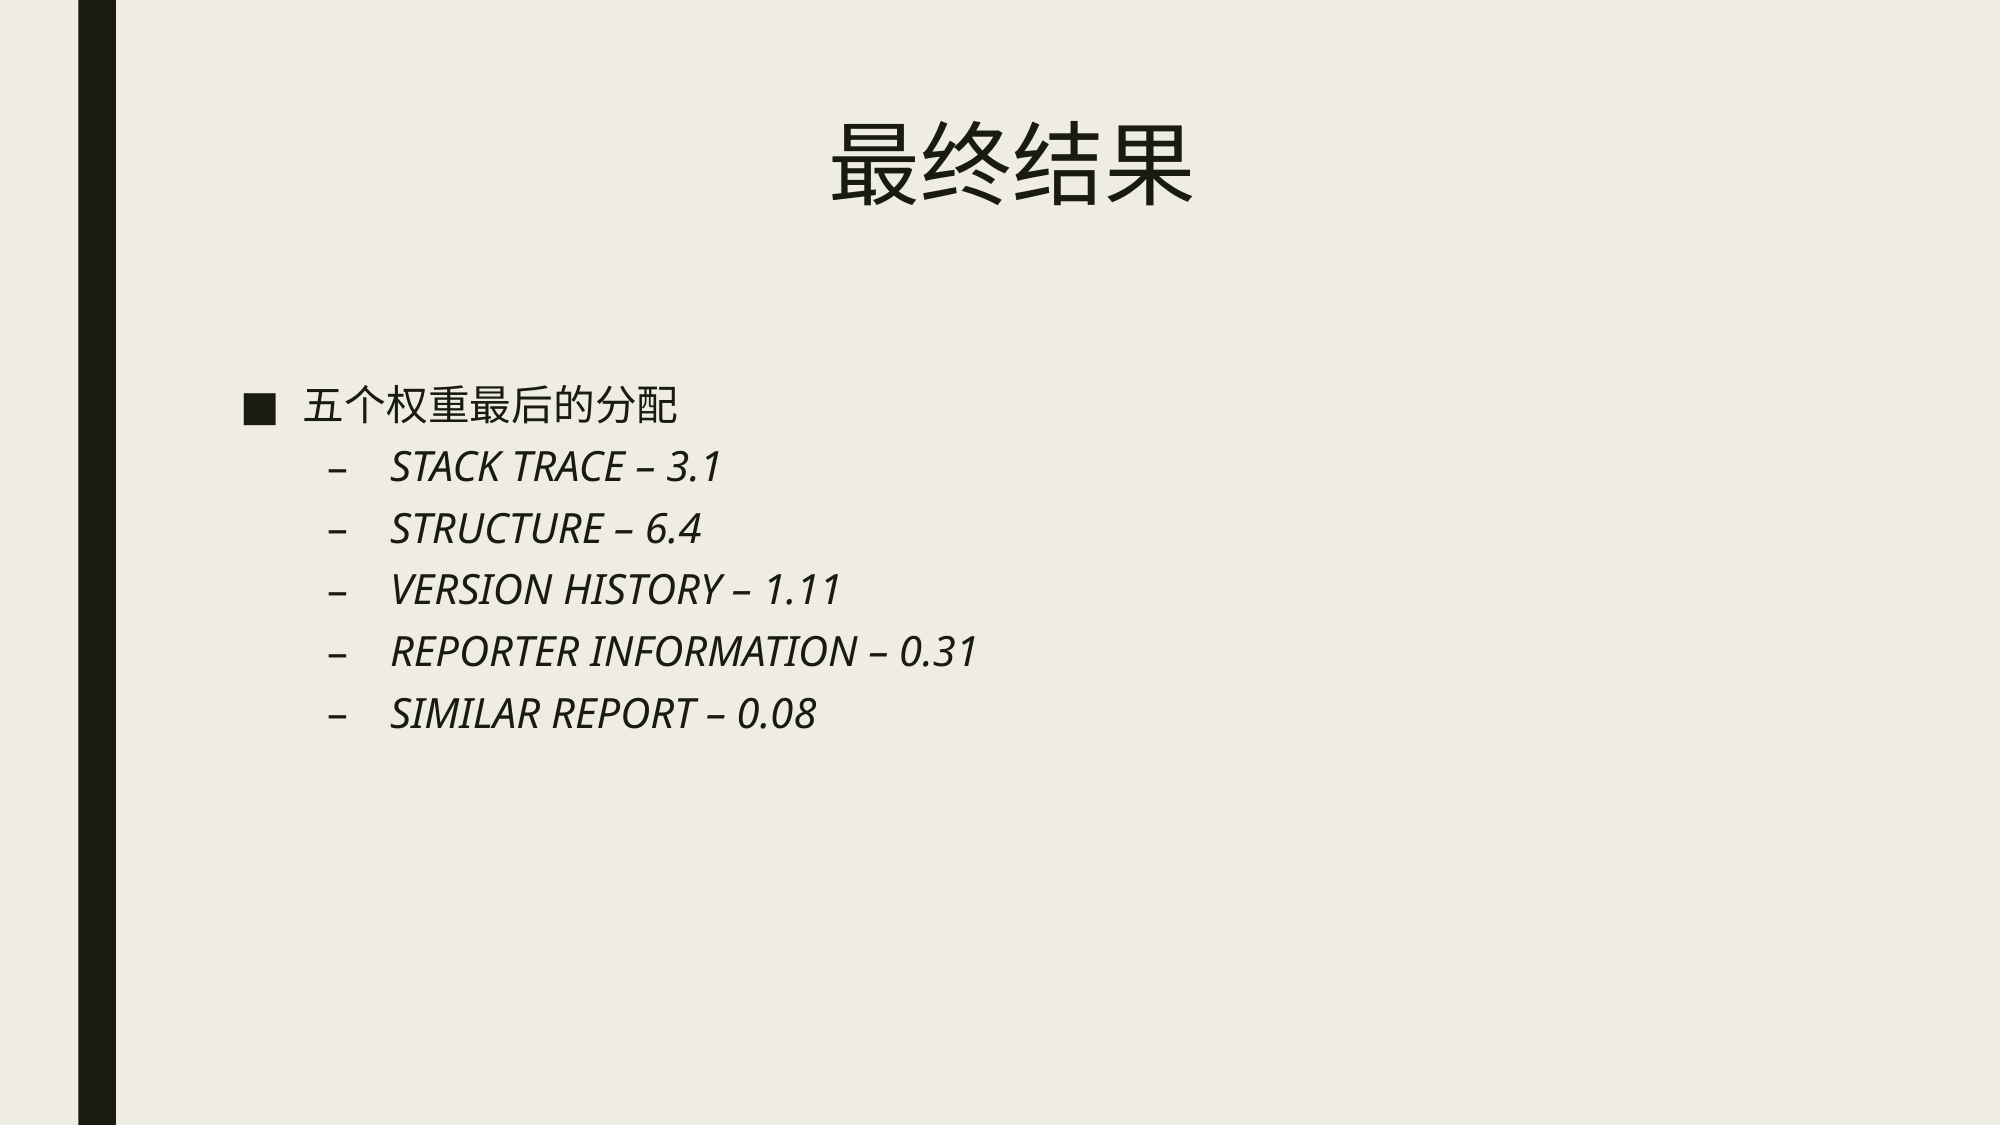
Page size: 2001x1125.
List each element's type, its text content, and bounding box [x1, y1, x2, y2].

list 五个权重最后的分配 STACK TRACE – 3.1 STRUCTURE – 6.4 VERSION HISTORY – 1.11 REPORTER INFORMATION – 0.31 SIMILAR REPORT – 0.08 [225, 375, 1800, 963]
title 最终结果 [225, 112, 1800, 357]
